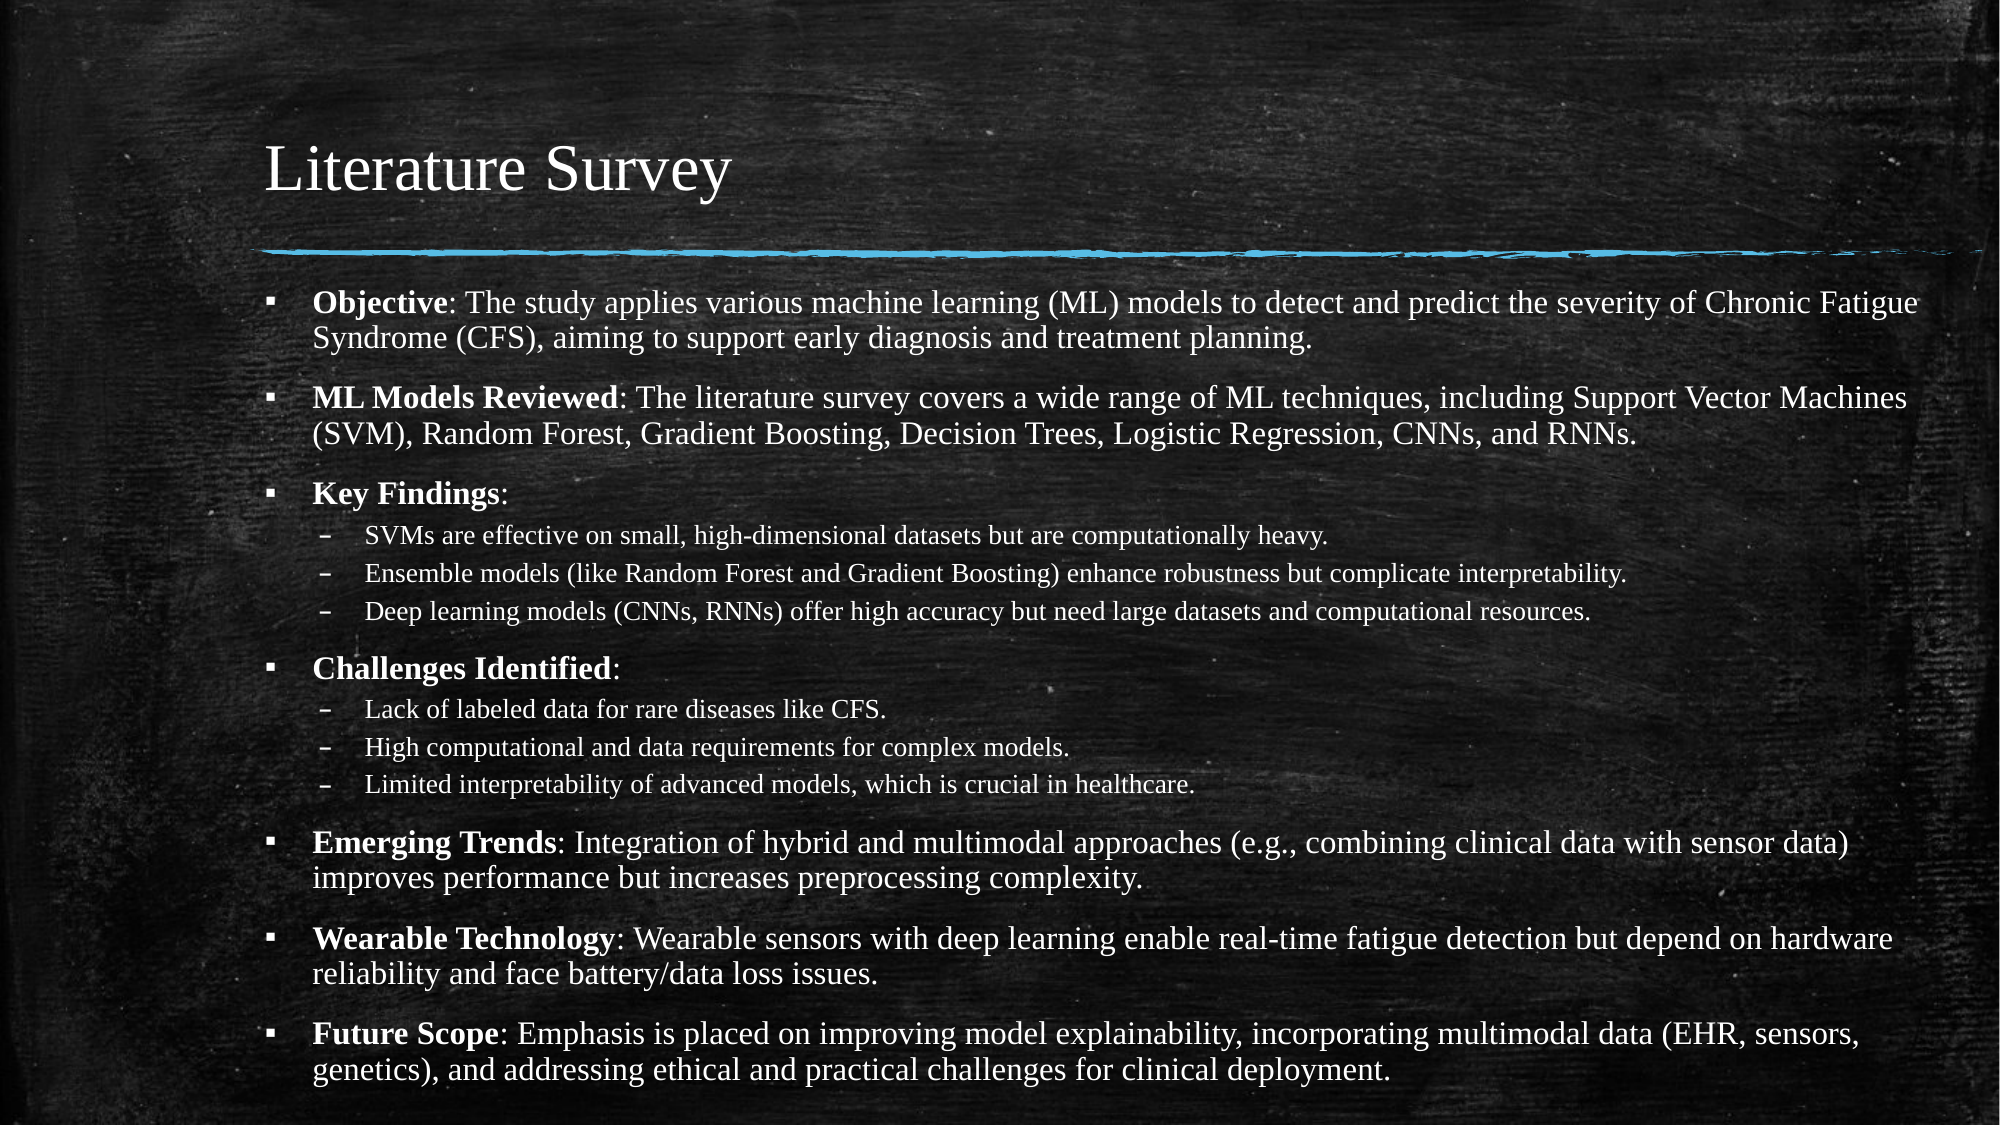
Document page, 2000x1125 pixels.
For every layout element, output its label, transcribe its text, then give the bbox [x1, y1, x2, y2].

list Objective: The study applies various machine learning (ML) models to detect and predict the severity of Chronic Fatigue Syndrome (CFS), aiming to support early diagnosis and treatment planning. ML Models Reviewed: The literature survey covers a wide range of ML techniques, including Support Vector Machines (SVM), Random Forest, Gradient Boosting, Decision Trees, Logistic Regression, CNNs, and RNNs. Key Findings: SVMs are effective on small, high-dimensional datasets but are computationally heavy. Ensemble models (like Random Forest and Gradient Boosting) enhance robustness but complicate interpretability. Deep learning models (CNNs, RNNs) offer high accuracy but need large datasets and computational resources. Challenges Identified: Lack of labeled data for rare diseases like CFS. High computational and data requirements for complex models. Limited interpretability of advanced models, which is crucial in healthcare. Emerging Trends: Integration of hybrid and multimodal approaches (e.g., combining clinical data with sensor data) improves performance but increases preprocessing complexity. Wearable Technology: Wearable sensors with deep learning enable real-time fatigue detection but depend on hardware reliability and face battery/data loss issues. Future Scope: Emphasis is placed on improving model explainability, incorporating multimodal data (EHR, sensors, genetics), and addressing ethical and practical challenges for clinical deployment. [249, 212, 1965, 1099]
title Literature Survey [249, 45, 1750, 212]
